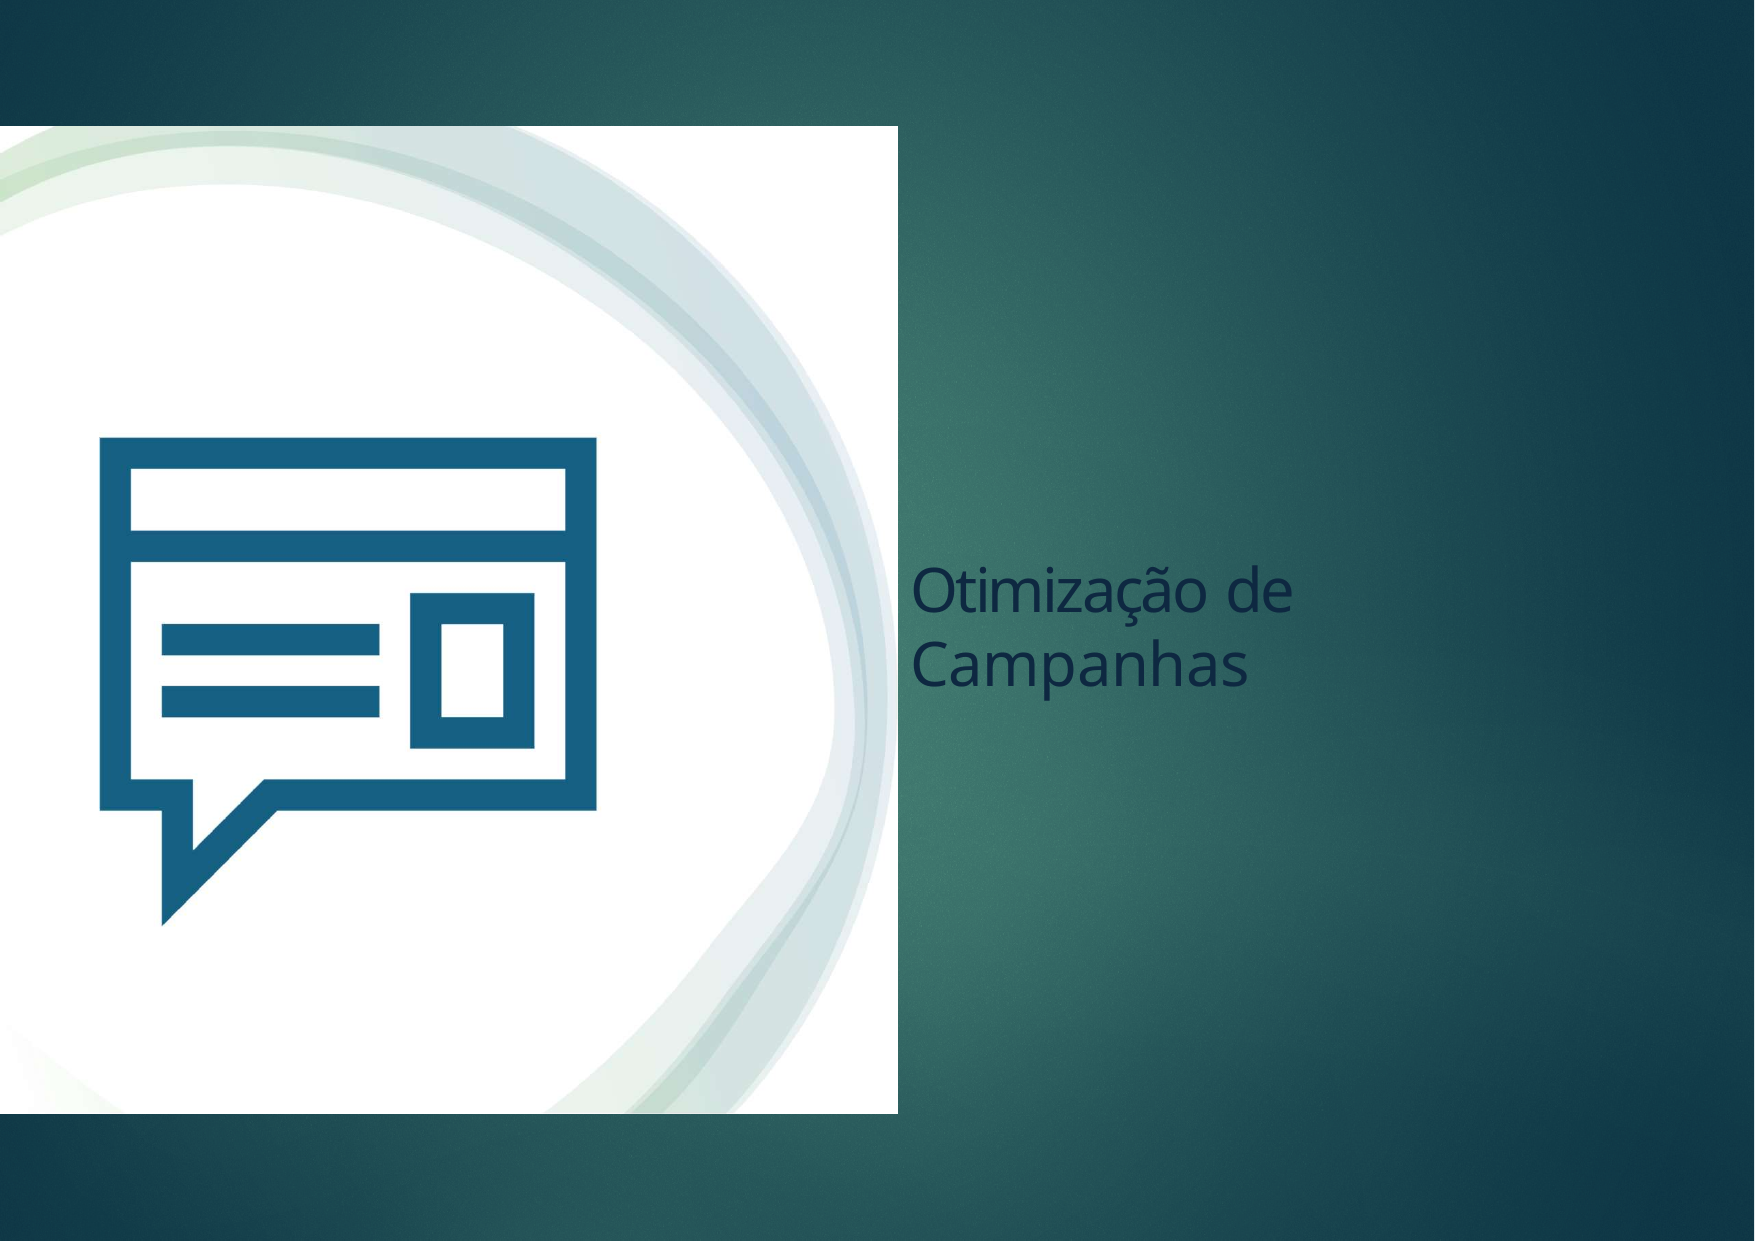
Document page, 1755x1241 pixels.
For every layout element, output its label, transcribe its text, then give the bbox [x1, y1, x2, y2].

title Otimização de Campanhas [908, 548, 1591, 759]
picture [0, 126, 899, 1114]
